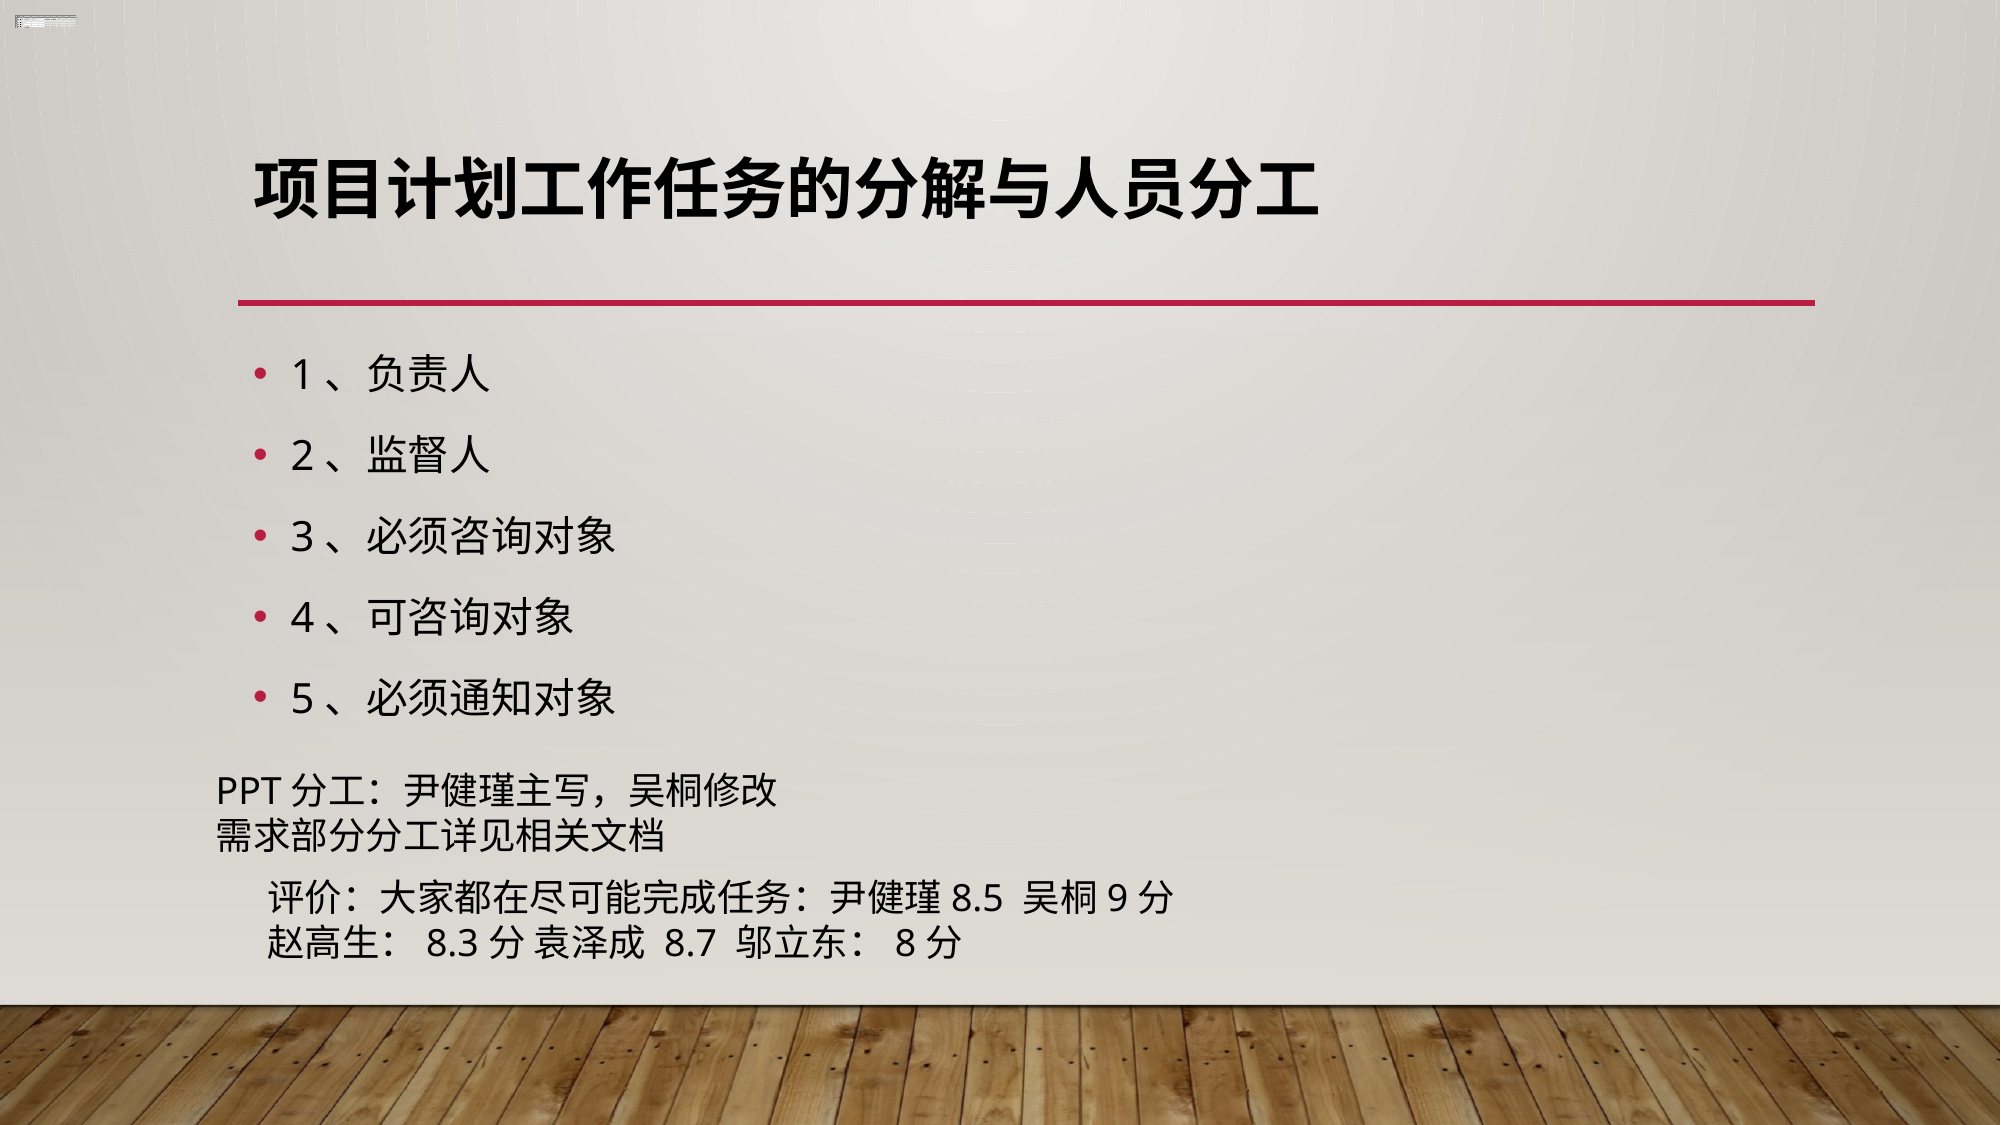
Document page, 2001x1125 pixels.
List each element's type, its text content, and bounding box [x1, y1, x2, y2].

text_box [14, 14, 77, 29]
picture [0, 1005, 2000, 1125]
text_box PPT分工：尹健瑾主写，吴桐修改 需求部分分工详见相关文档 [200, 760, 1760, 865]
list 1、负责人 2、监督人 3、必须咨询对象 4、可咨询对象 5、必须通知对象 [238, 330, 1814, 897]
text_box 评价：大家都在尽可能完成任务：尹健瑾8.5 吴桐9分 赵高生：8.3分 袁泽成 8.7 邬立东：8分 [252, 866, 1253, 971]
text_box 项目计划工作任务的分解与人员分工 [238, 148, 1814, 321]
